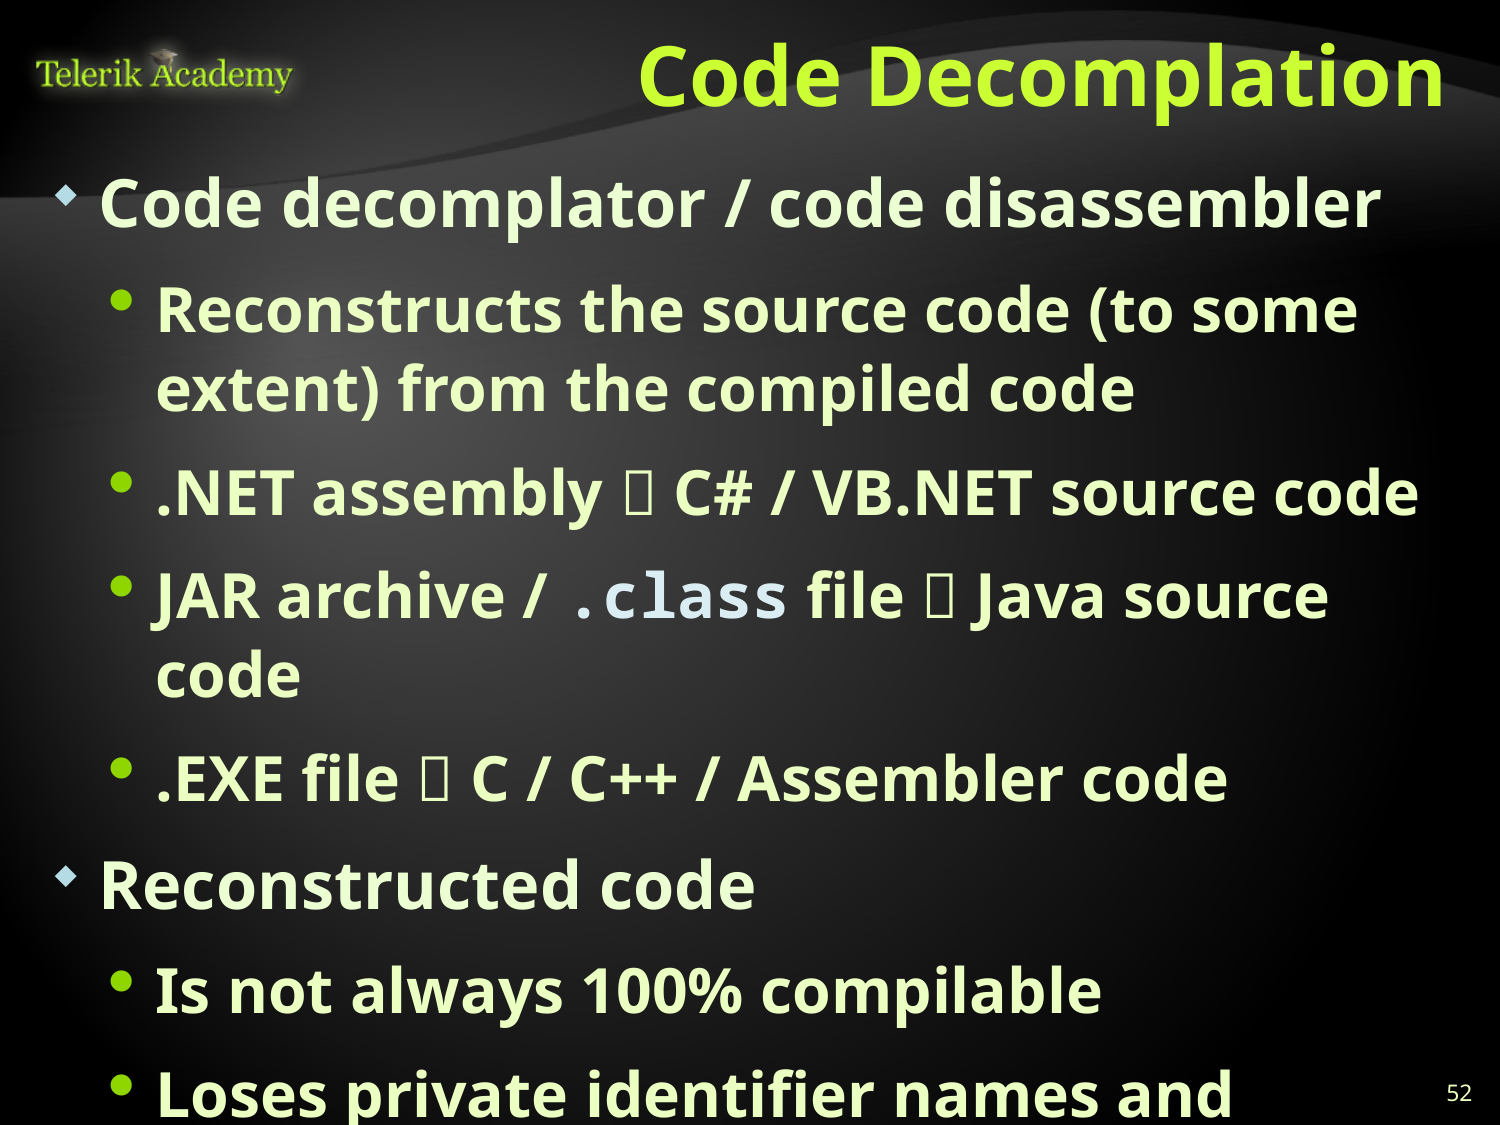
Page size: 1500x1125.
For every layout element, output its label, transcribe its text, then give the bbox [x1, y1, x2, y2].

title Code Decomplation [300, 12, 1463, 149]
slide_number 52 [1412, 1074, 1488, 1113]
list Code decomplator / code disassembler Reconstructs the source code (to some extent) from the compiled code .NET assembly  C# / VB.NET source code JAR archive / .class file  Java source code .EXE file  C / C++ / Assembler code Reconstructed code Is not always 100% compilable Loses private identifier names and comments [37, 149, 1463, 1100]
picture [0, 0, 1500, 1125]
